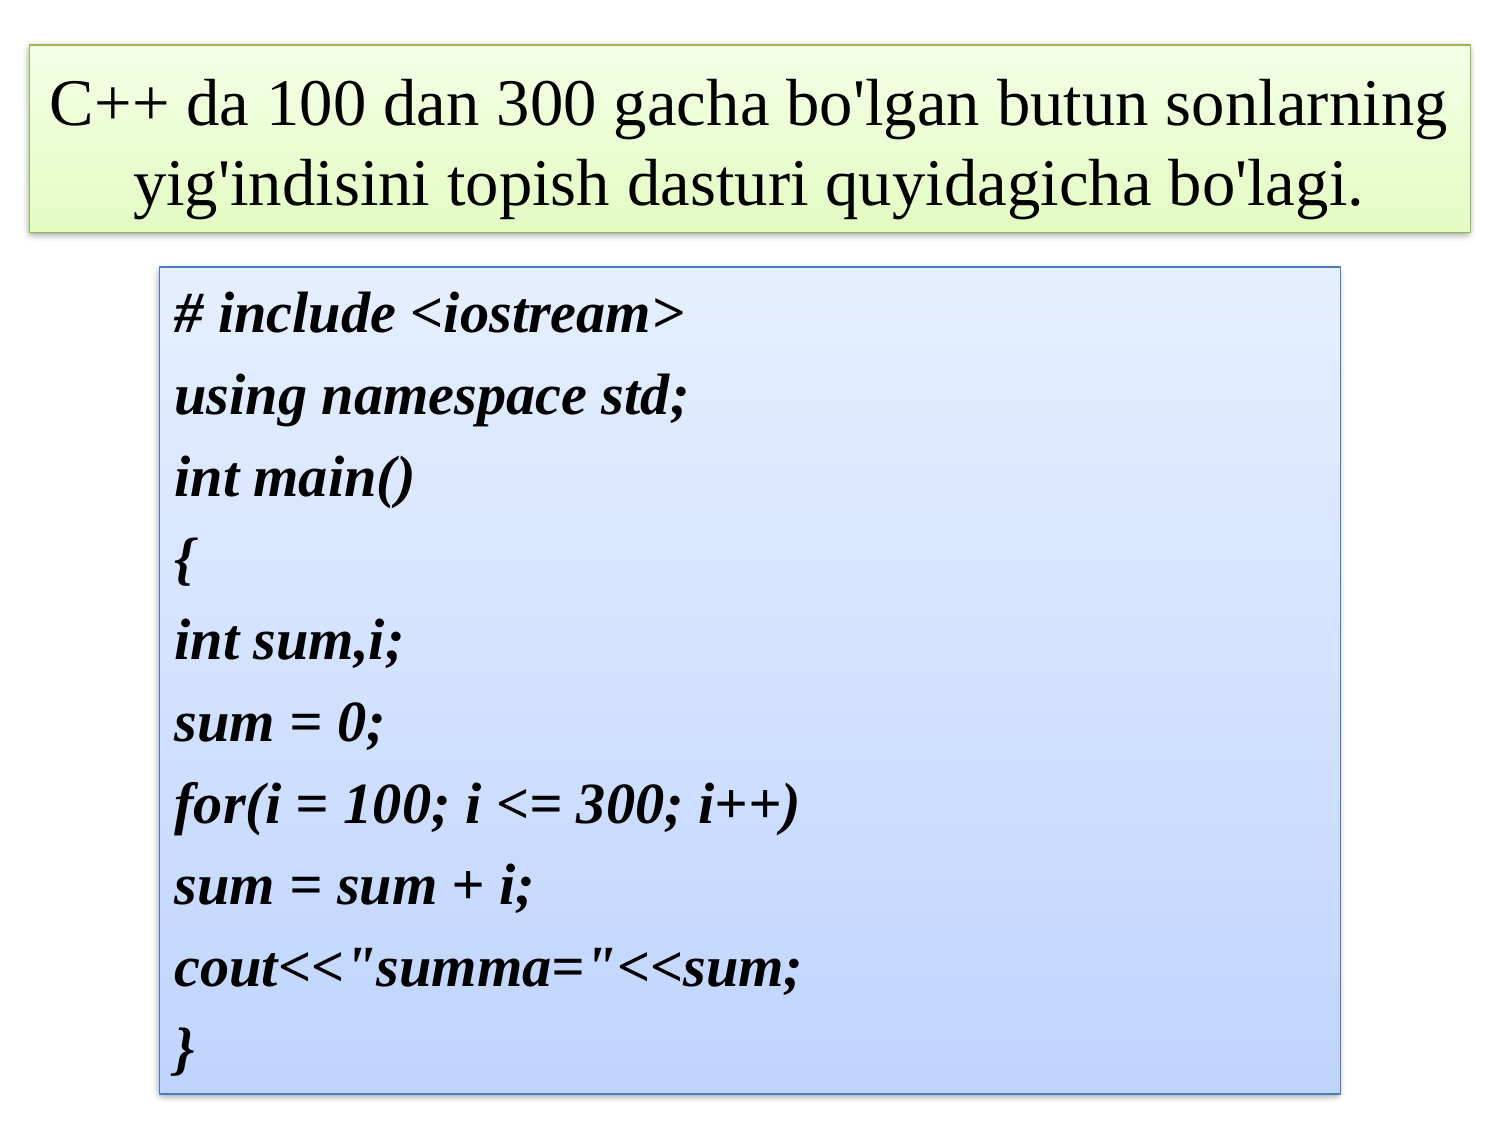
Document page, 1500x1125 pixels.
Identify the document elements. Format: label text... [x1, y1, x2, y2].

list # include <iostream> using namespace std; int main() { int sum,i; sum = 0; for(i = 100; i <= 300; i++) sum = sum + i; cout<<"summa="<<sum; } [159, 266, 1341, 1095]
title C++ da 100 dan 300 gacha bo'lgan butun sonlarning yig'indisini topish dasturi quyidagicha bo'lagi. [29, 44, 1471, 233]
